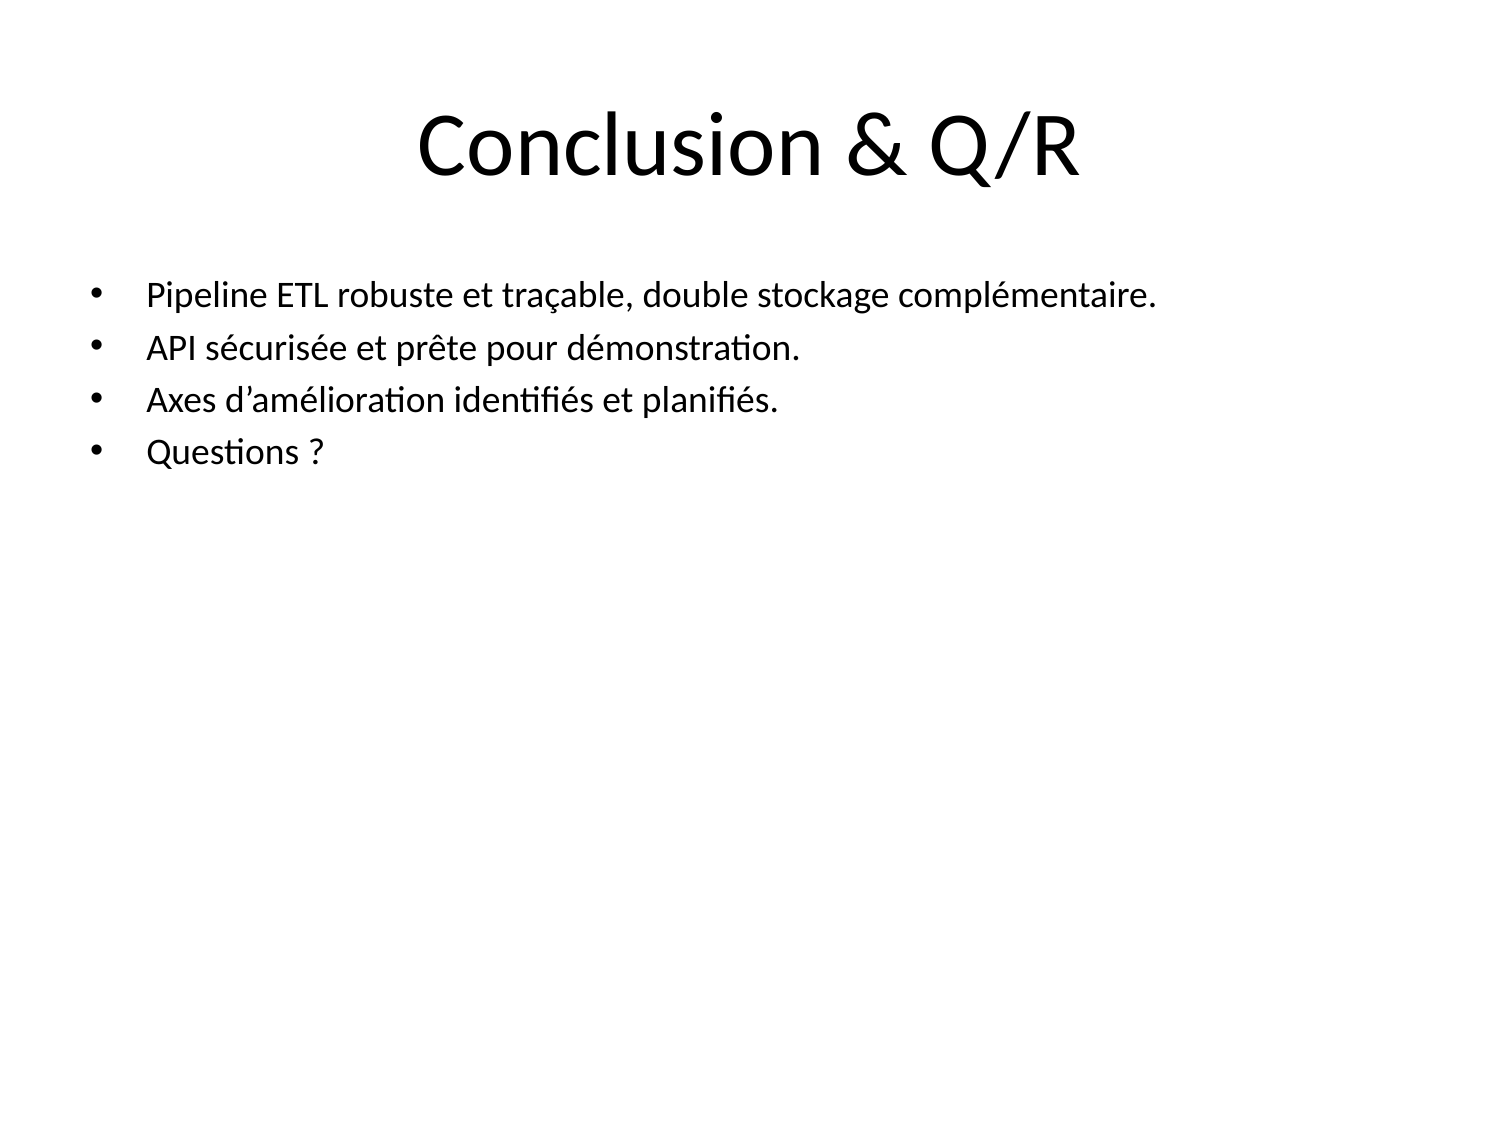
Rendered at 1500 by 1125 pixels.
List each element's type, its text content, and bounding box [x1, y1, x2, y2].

list Pipeline ETL robuste et traçable, double stockage complémentaire. API sécurisée et prête pour démonstration. Axes d’amélioration identifiés et planifiés. Questions ? [75, 262, 1425, 1005]
title Conclusion & Q/R [75, 45, 1425, 233]
